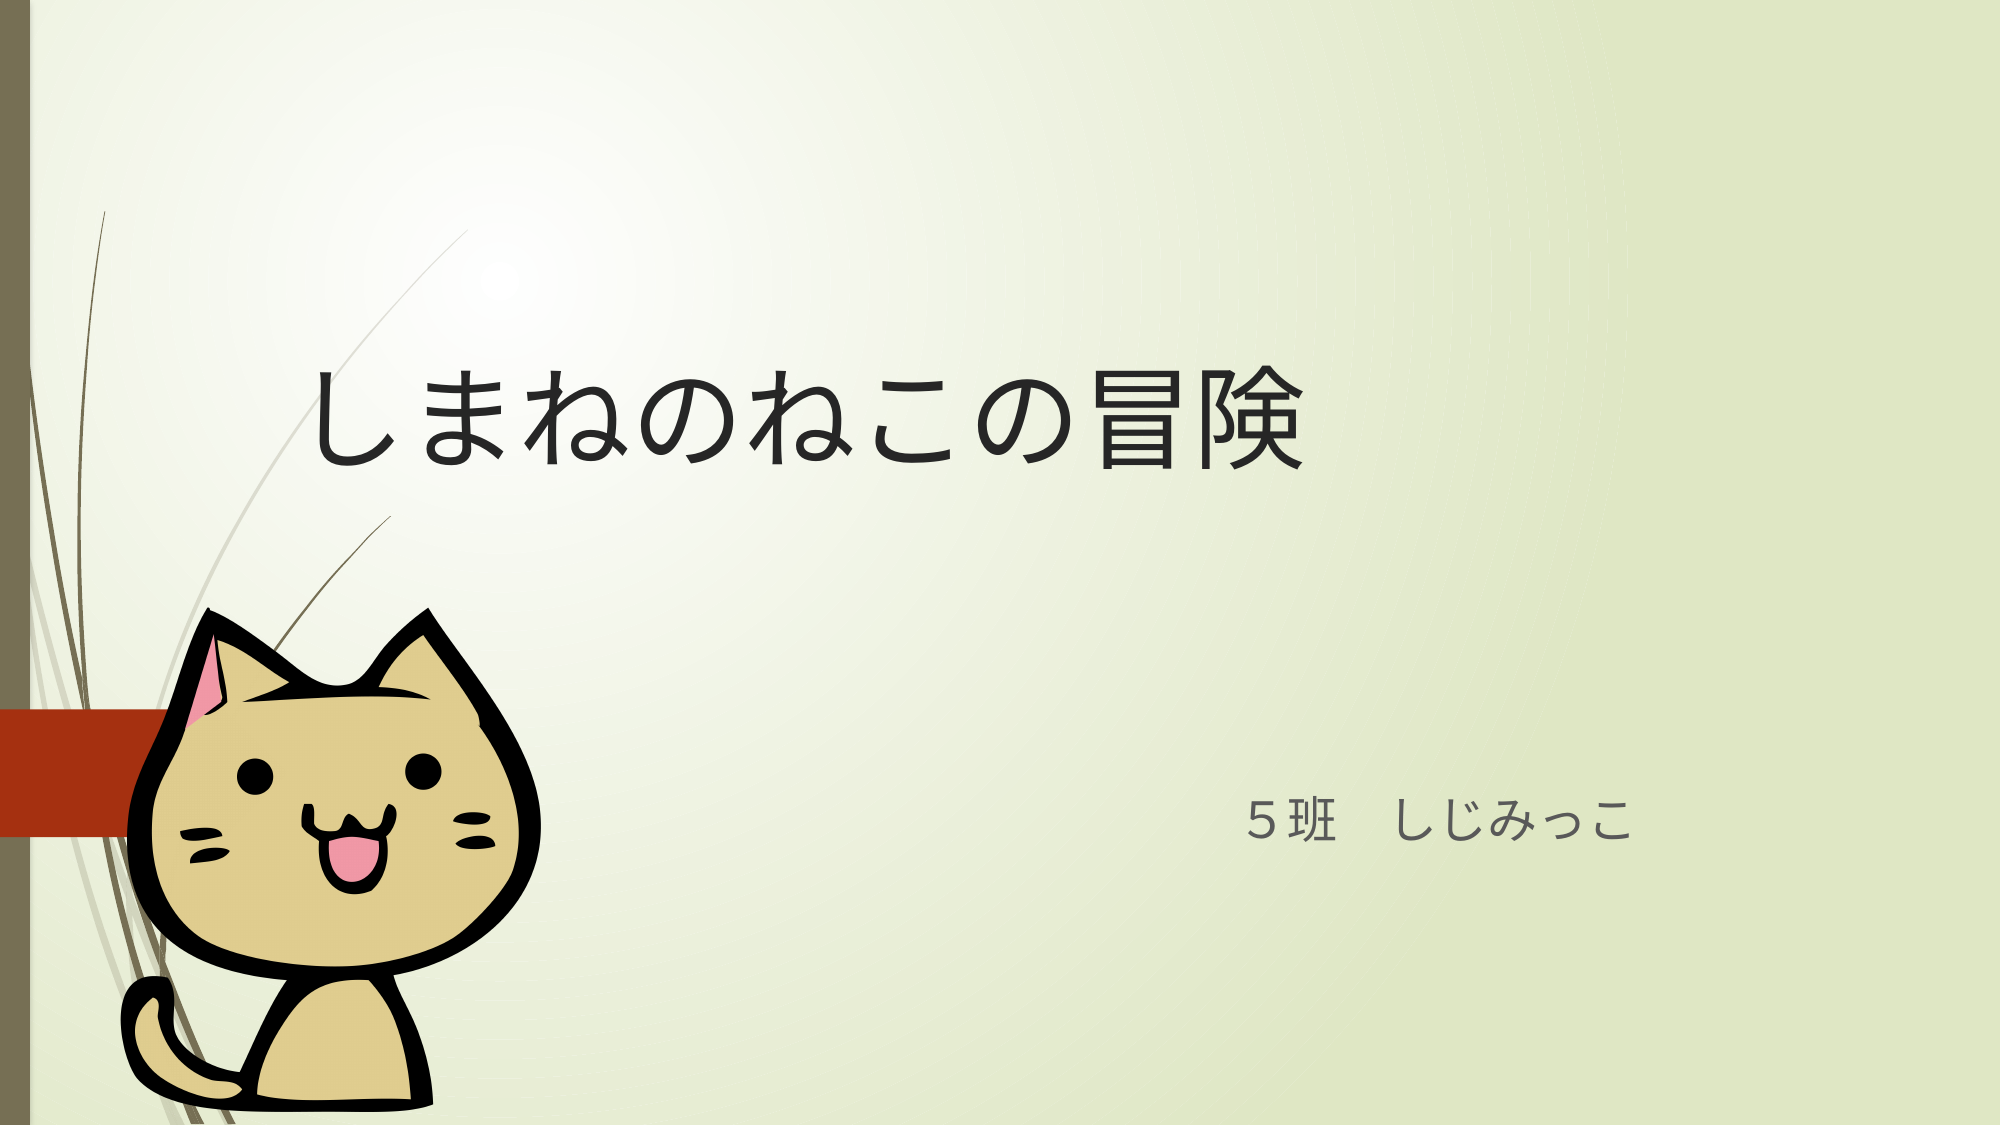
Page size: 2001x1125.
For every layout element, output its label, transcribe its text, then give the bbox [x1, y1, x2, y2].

subtitle ５班 しじみっこ [1222, 781, 1932, 966]
picture [119, 607, 541, 1113]
title しまねのねこの冒険 [278, 118, 1742, 491]
